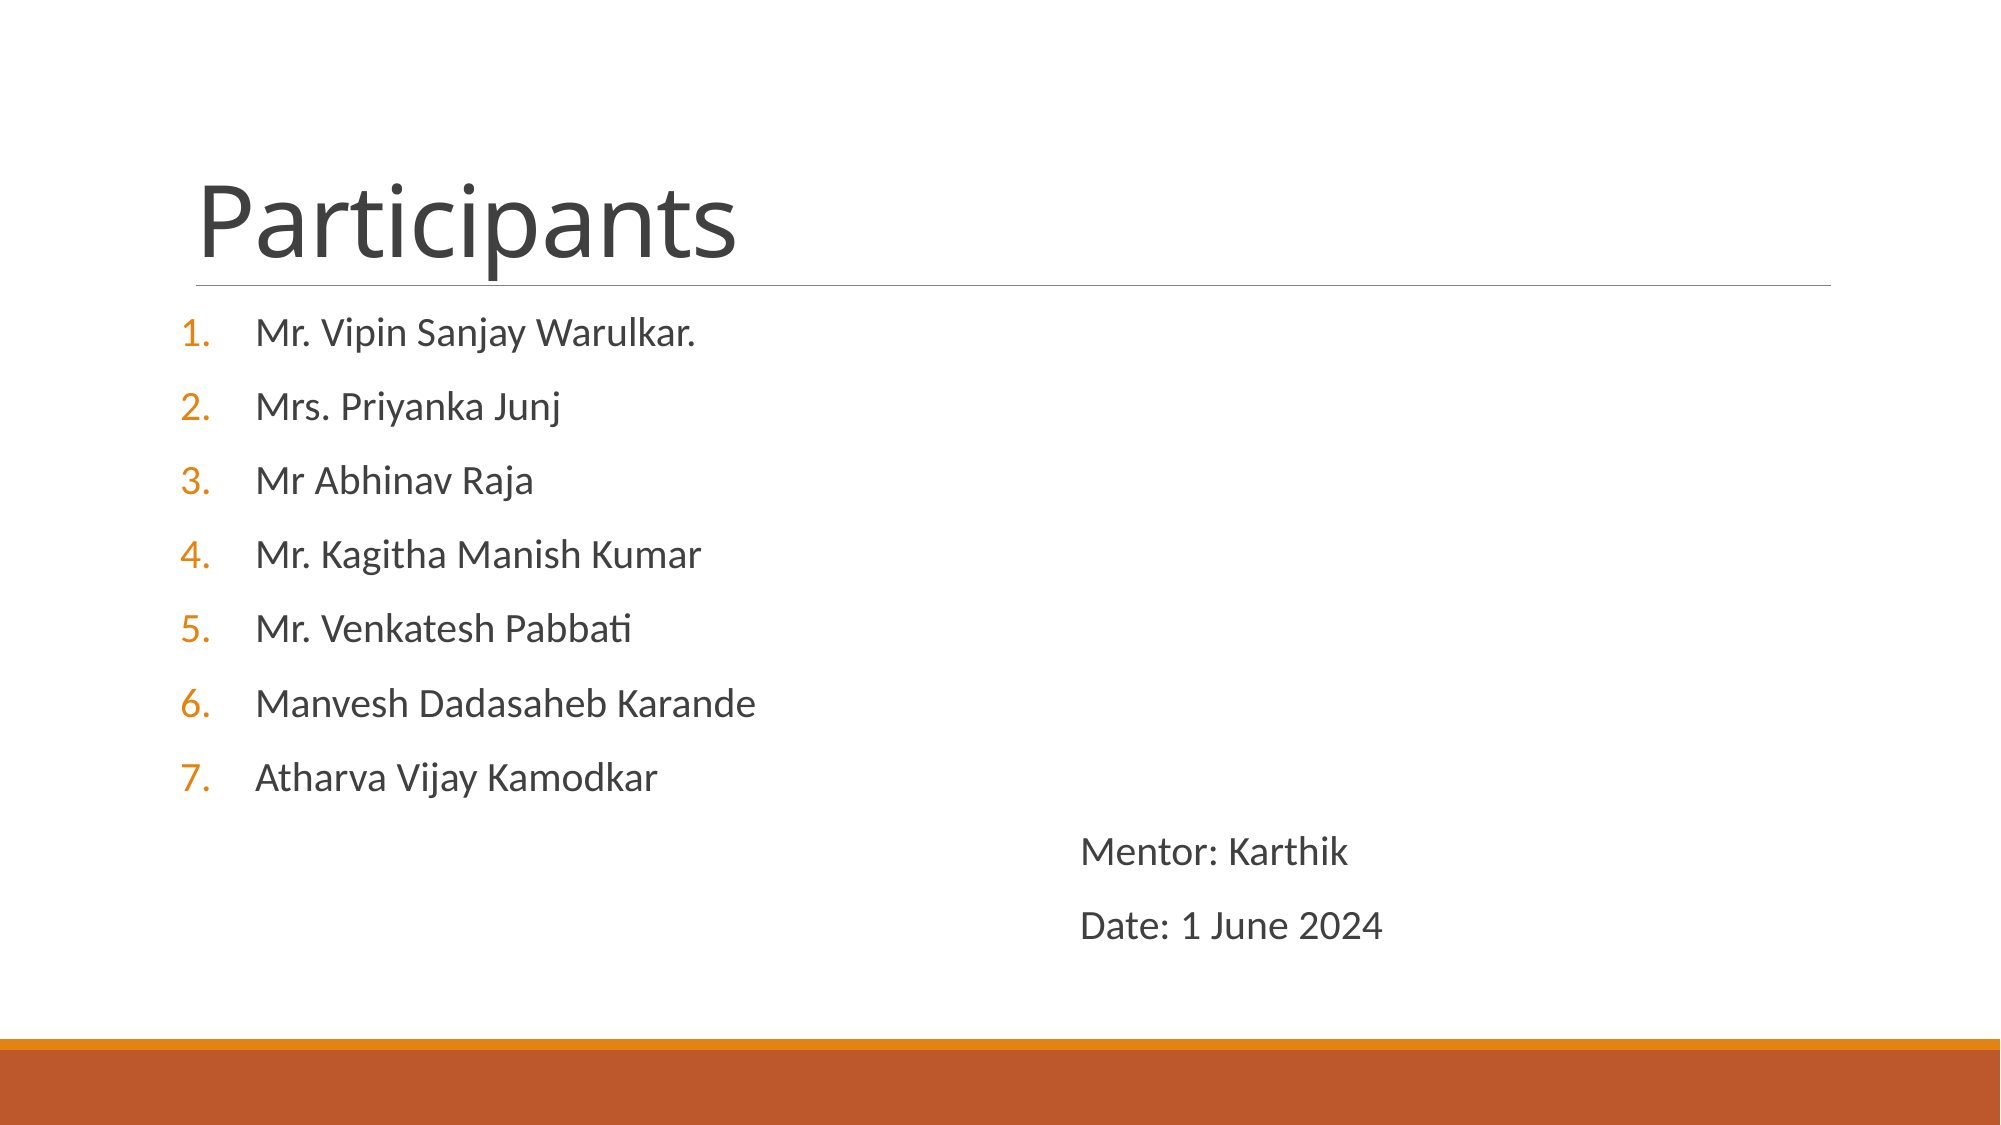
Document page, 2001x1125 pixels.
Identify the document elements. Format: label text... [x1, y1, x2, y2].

title Participants [180, 47, 1830, 285]
list Mr. Vipin Sanjay Warulkar. Mrs. Priyanka Junj Mr Abhinav Raja Mr. Kagitha Manish Kumar Mr. Venkatesh Pabbati Manvesh Dadasaheb Karande Atharva Vijay Kamodkar Mentor: Karthik Date: 1 June 2024 [180, 302, 1830, 963]
